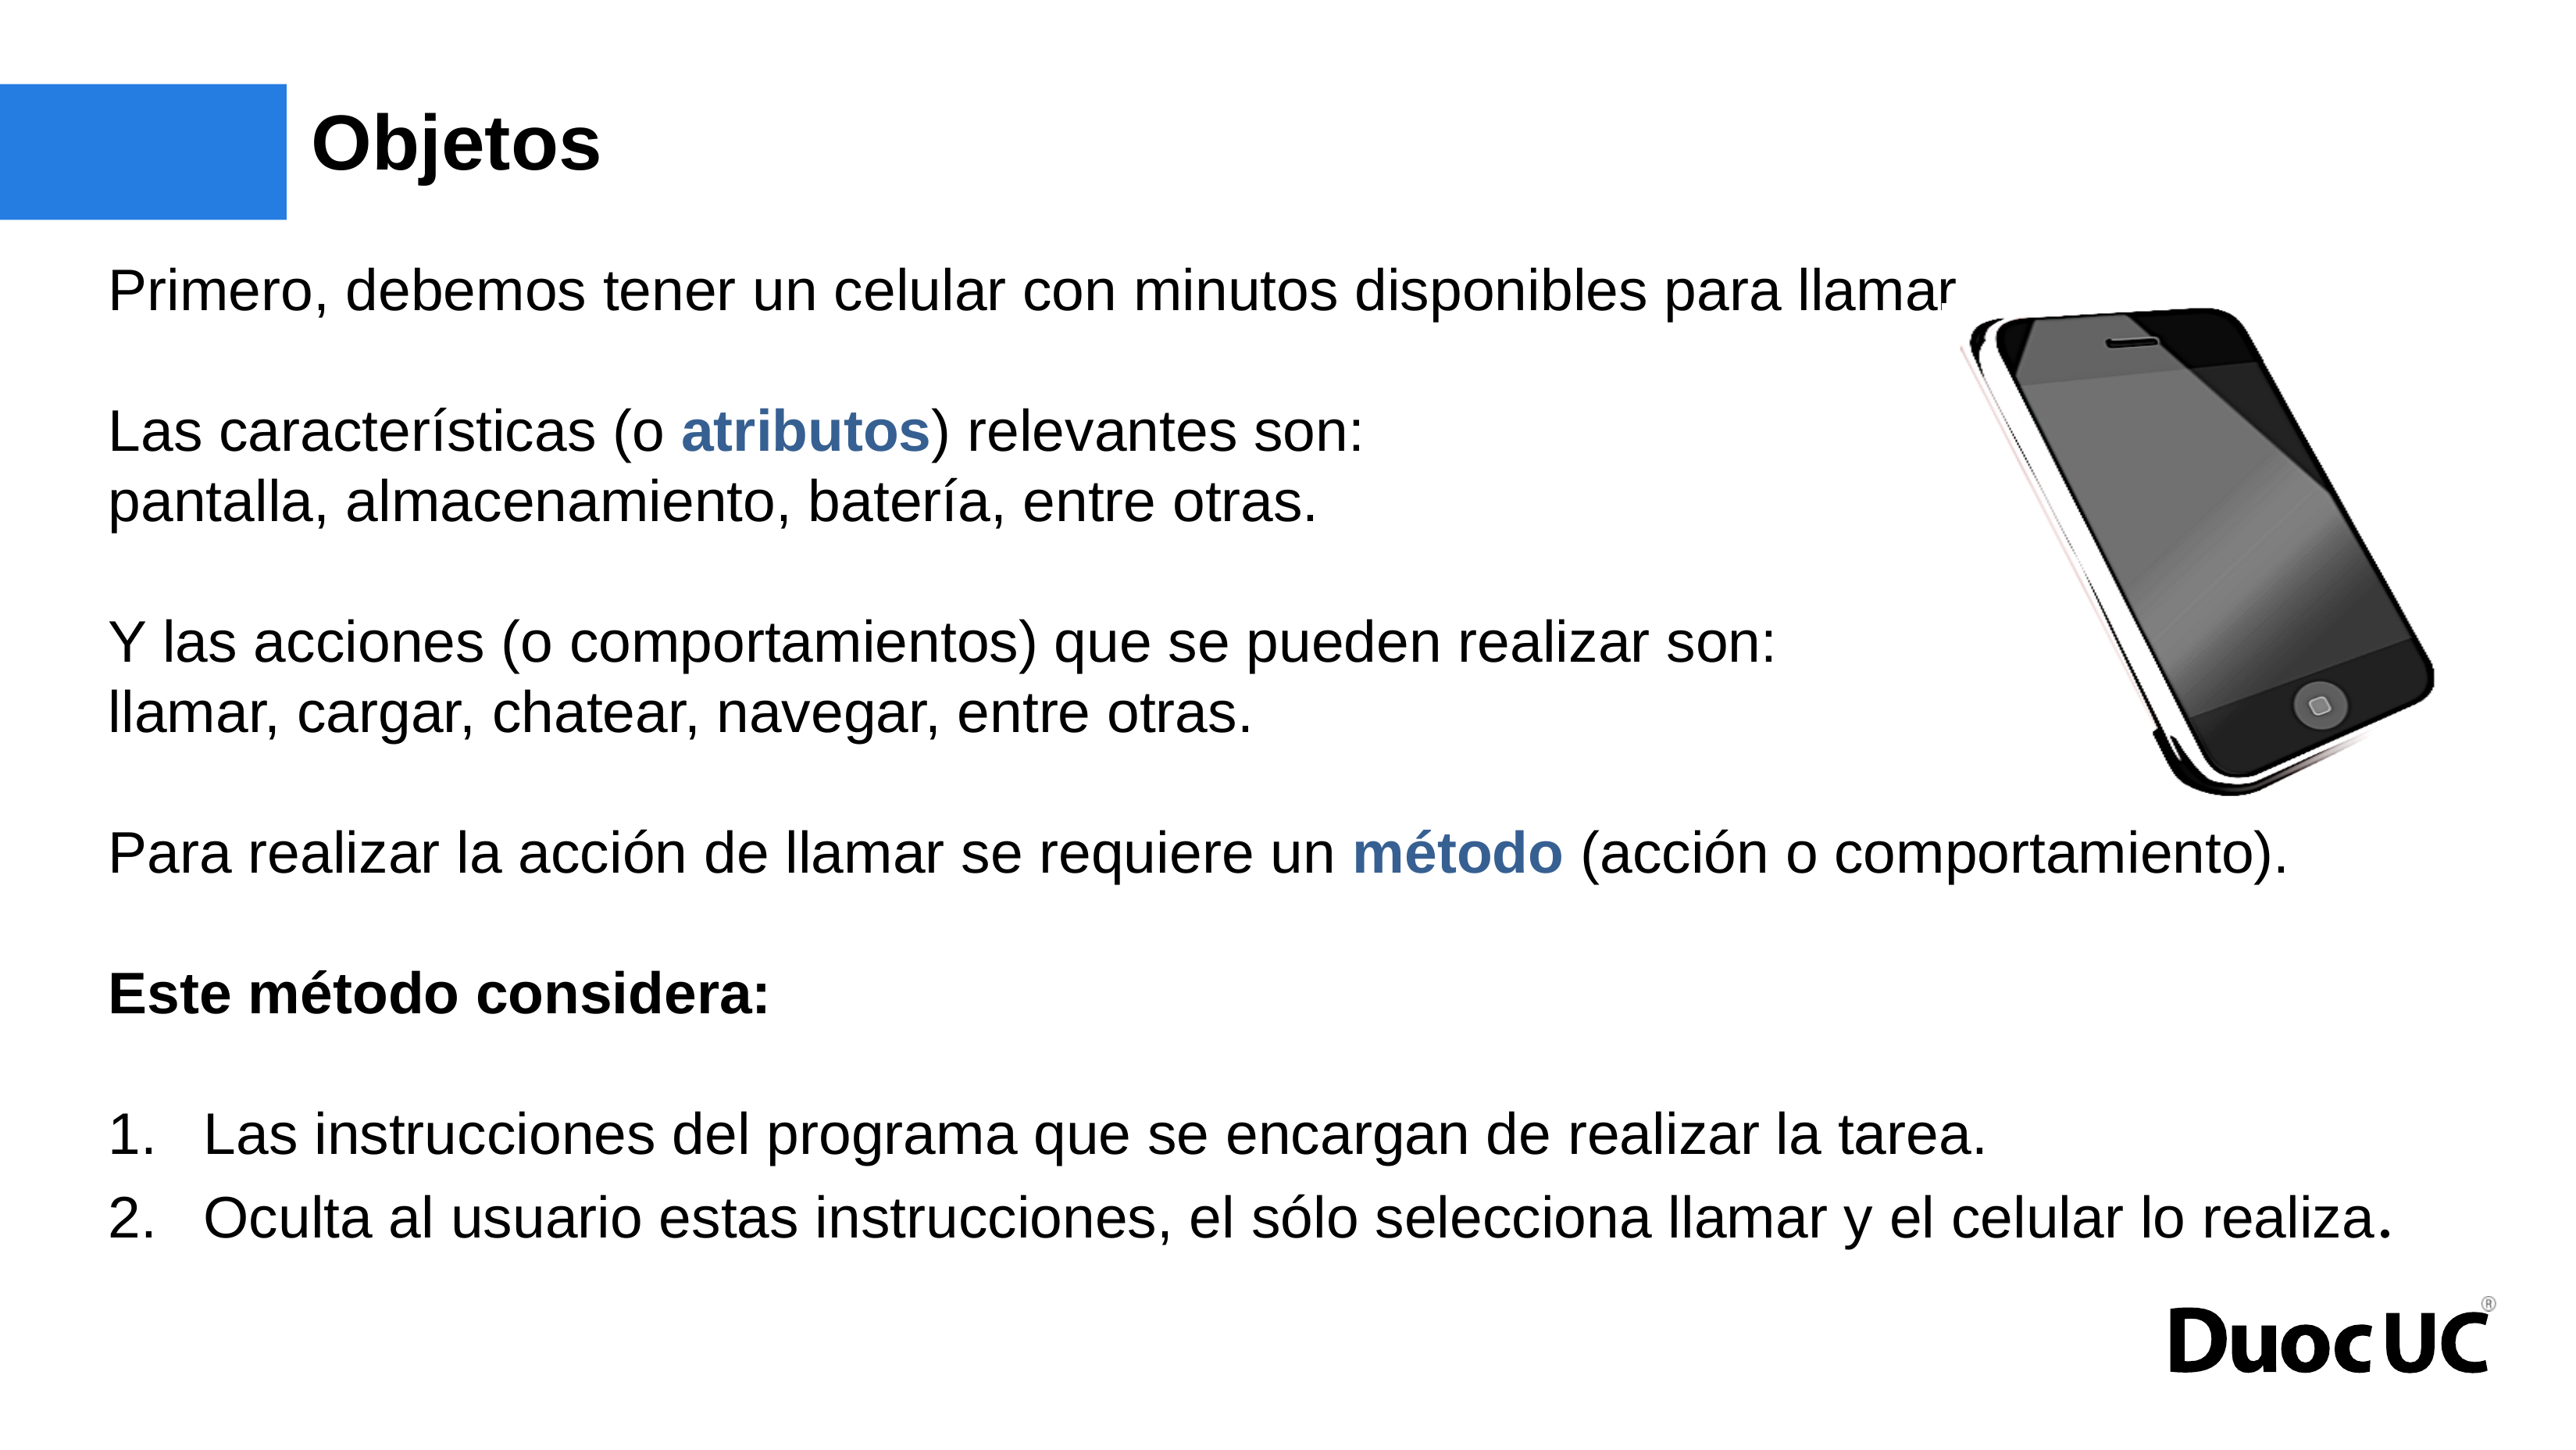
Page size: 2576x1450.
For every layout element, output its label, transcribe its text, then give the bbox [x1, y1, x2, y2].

text_box Primero, debemos tener un celular con minutos disponibles para llamar. Las características (o atributos) relevantes son: pantalla, almacenamiento, batería, entre otras. Y las acciones (o comportamientos) que se pueden realizar son: llamar, cargar, chatear, navegar, entre otras. Para realizar la acción de llamar se requiere un método (acción o comportamiento). Este método considera: Las instrucciones del programa que se encargan de realizar la tarea. Oculta al usuario estas instrucciones, el sólo selecciona llamar y el celular lo realiza. [96, 246, 2489, 1358]
picture [2489, 1296, 2496, 1312]
title Objetos [311, 91, 2489, 187]
picture [1942, 303, 2450, 802]
